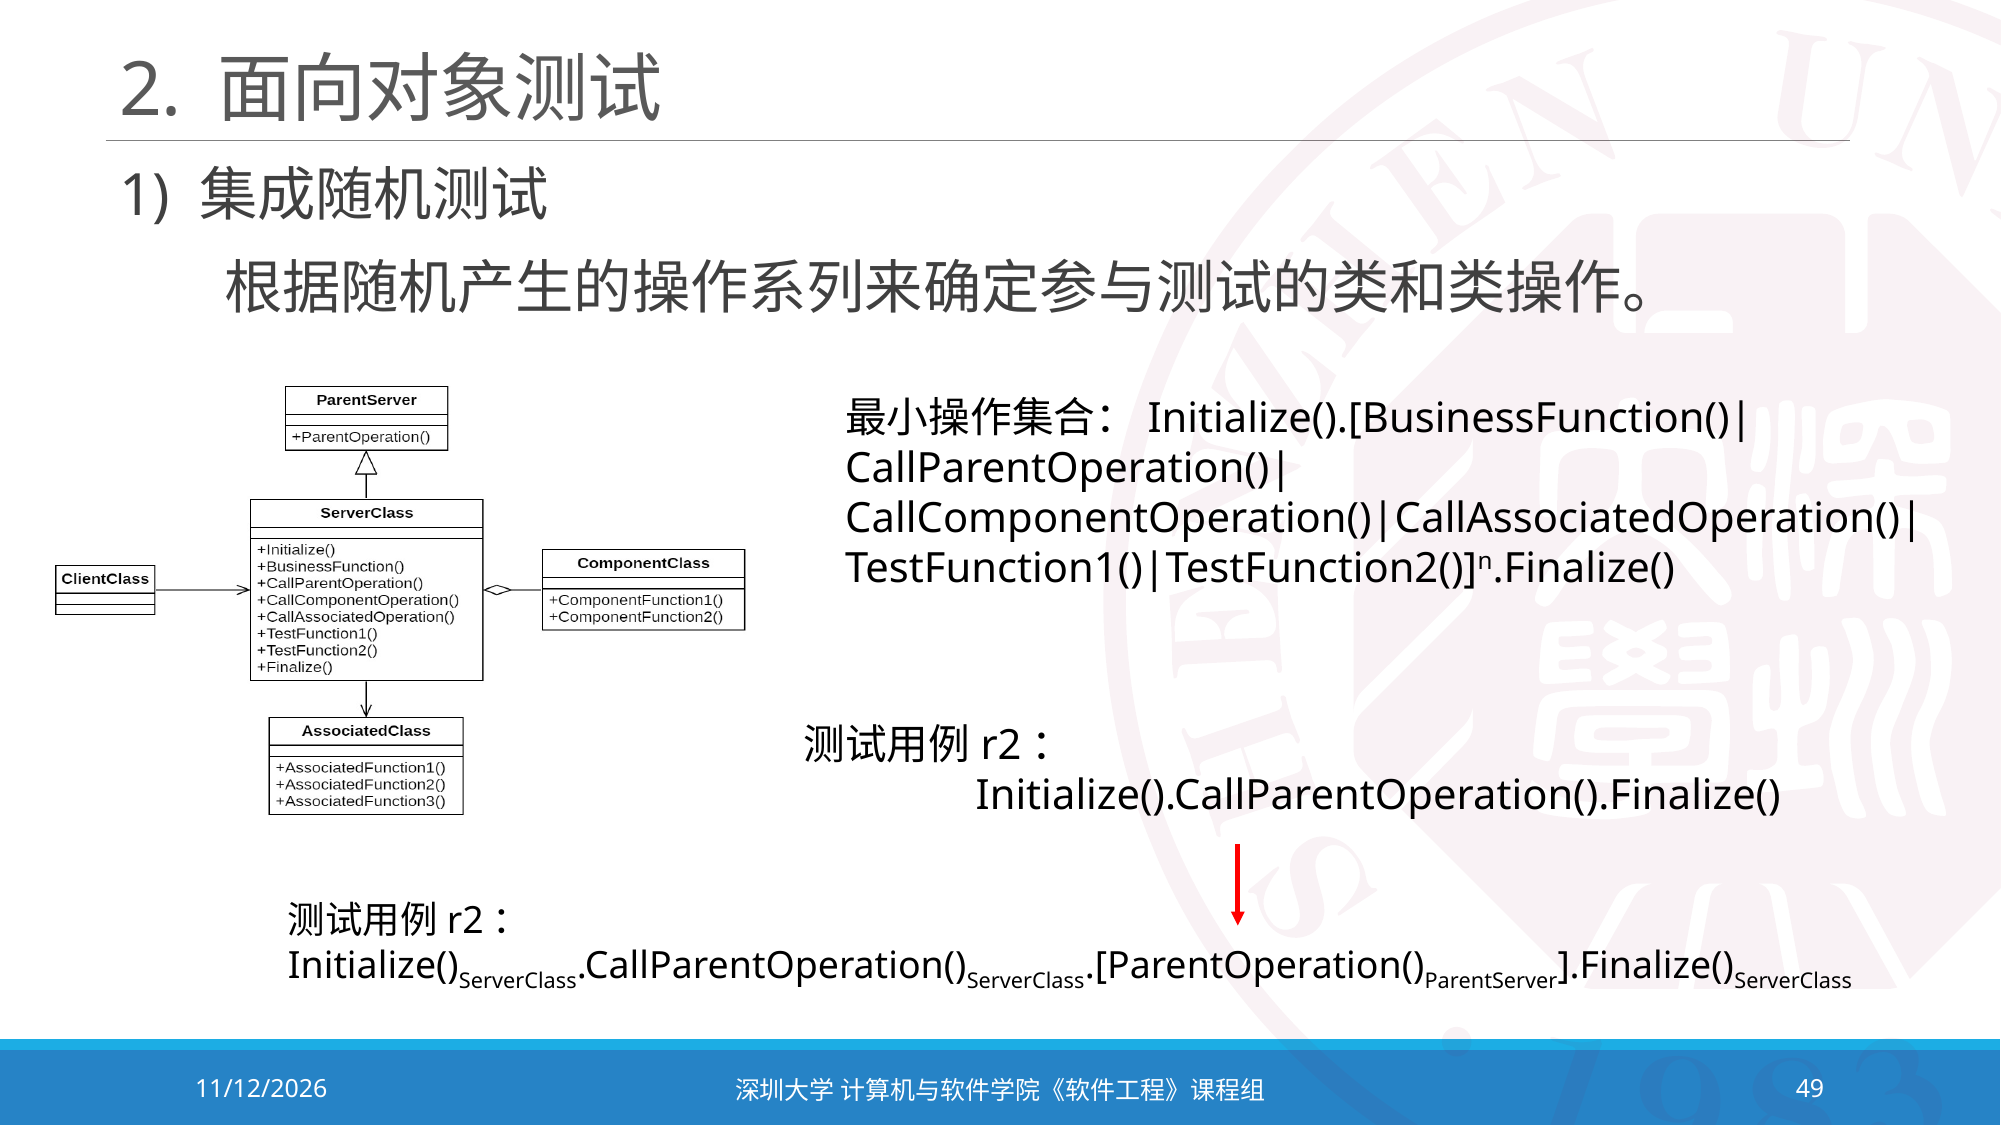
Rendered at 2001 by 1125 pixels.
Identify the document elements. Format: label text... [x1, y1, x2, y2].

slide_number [180, 1059, 586, 1120]
picture [54, 384, 747, 818]
text_box 测试用例r2： Initialize()ServerClass.CallParentOperation()ServerClass.[ParentOperation()ParentServer].Finalize()ServerClass [229, 889, 1957, 1000]
title 2. 面向对象测试 [104, 0, 1856, 139]
text_box 最小操作集合：Initialize().[BusinessFunction()|CallParentOperation()| CallComponentOperation()|CallAssociatedOperation()| TestFunction1()|TestFunction2()]n.Finalize() [830, 383, 1962, 598]
footer 深圳大学 计算机与软件学院《软件工程》课程组 [604, 1059, 1396, 1120]
slide_number 49 [1624, 1059, 1840, 1120]
list 1) 集成随机测试 根据随机产生的操作系列来确定参与测试的类和类操作。 [104, 825, 1878, 1008]
list 1) 集成随机测试 根据随机产生的操作系列来确定参与测试的类和类操作。 [104, 158, 1878, 710]
text_box 测试用例r2： Initialize().CallParentOperation().Finalize() [745, 710, 2000, 826]
